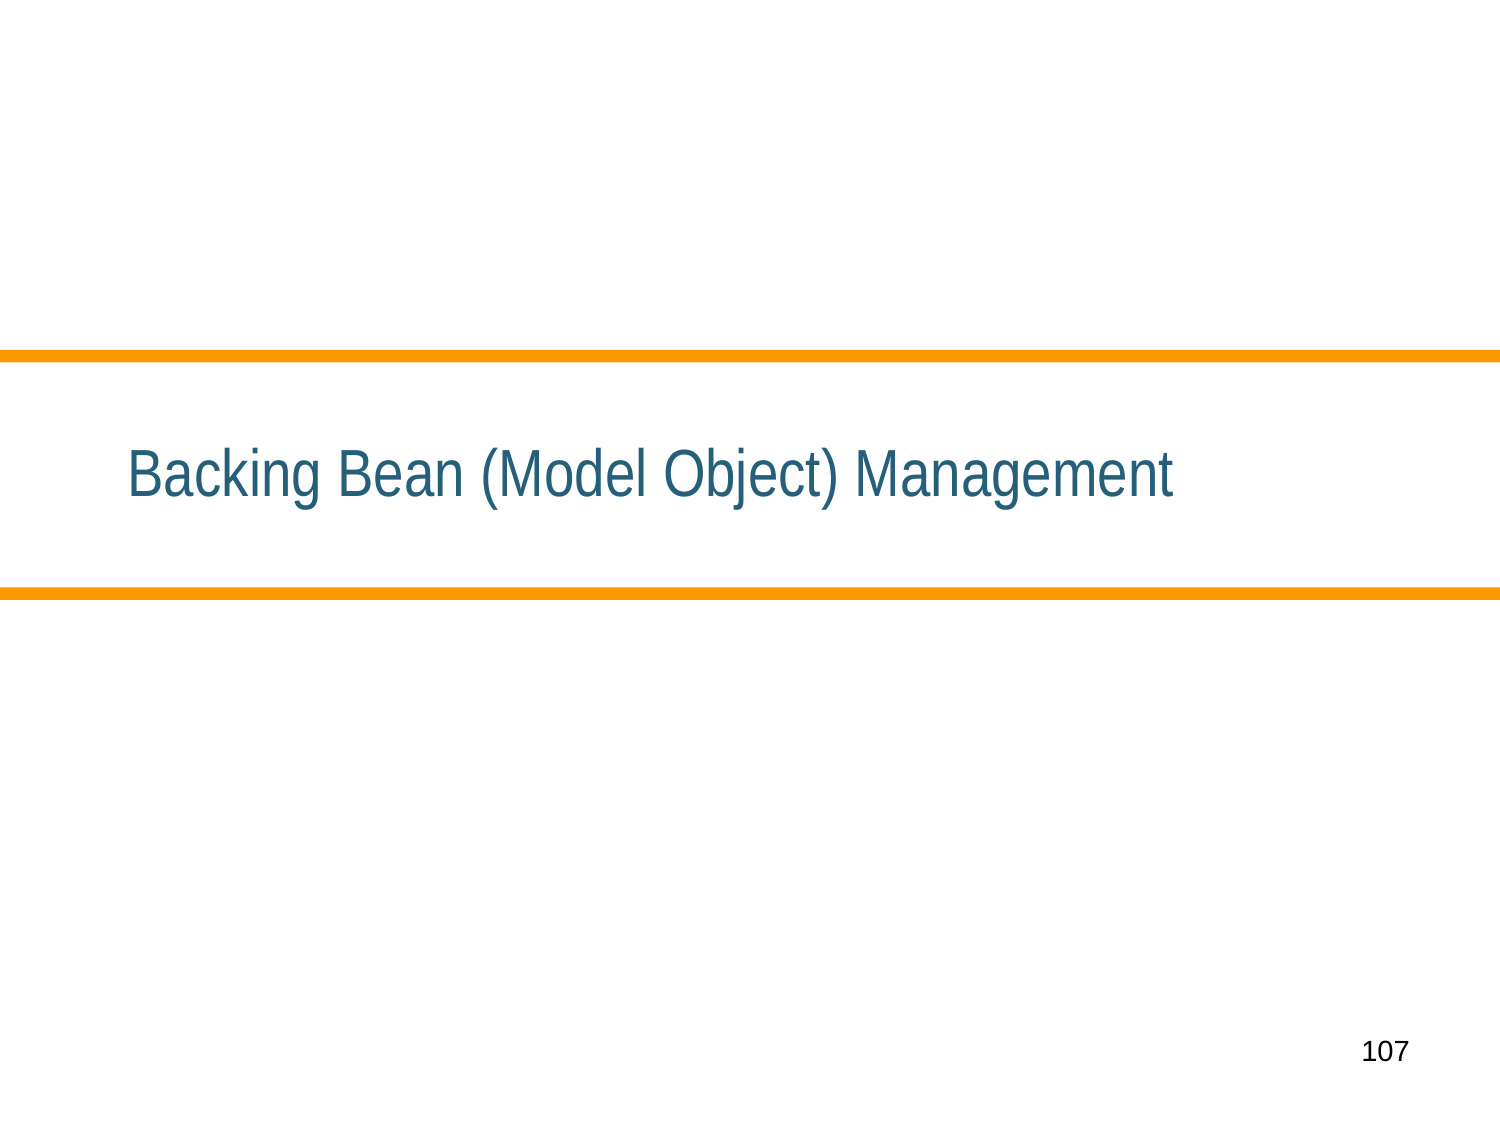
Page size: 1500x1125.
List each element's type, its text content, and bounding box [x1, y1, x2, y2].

title Backing Bean (Model Object) Management [112, 349, 1388, 591]
slide_number 107 [1074, 1024, 1426, 1103]
